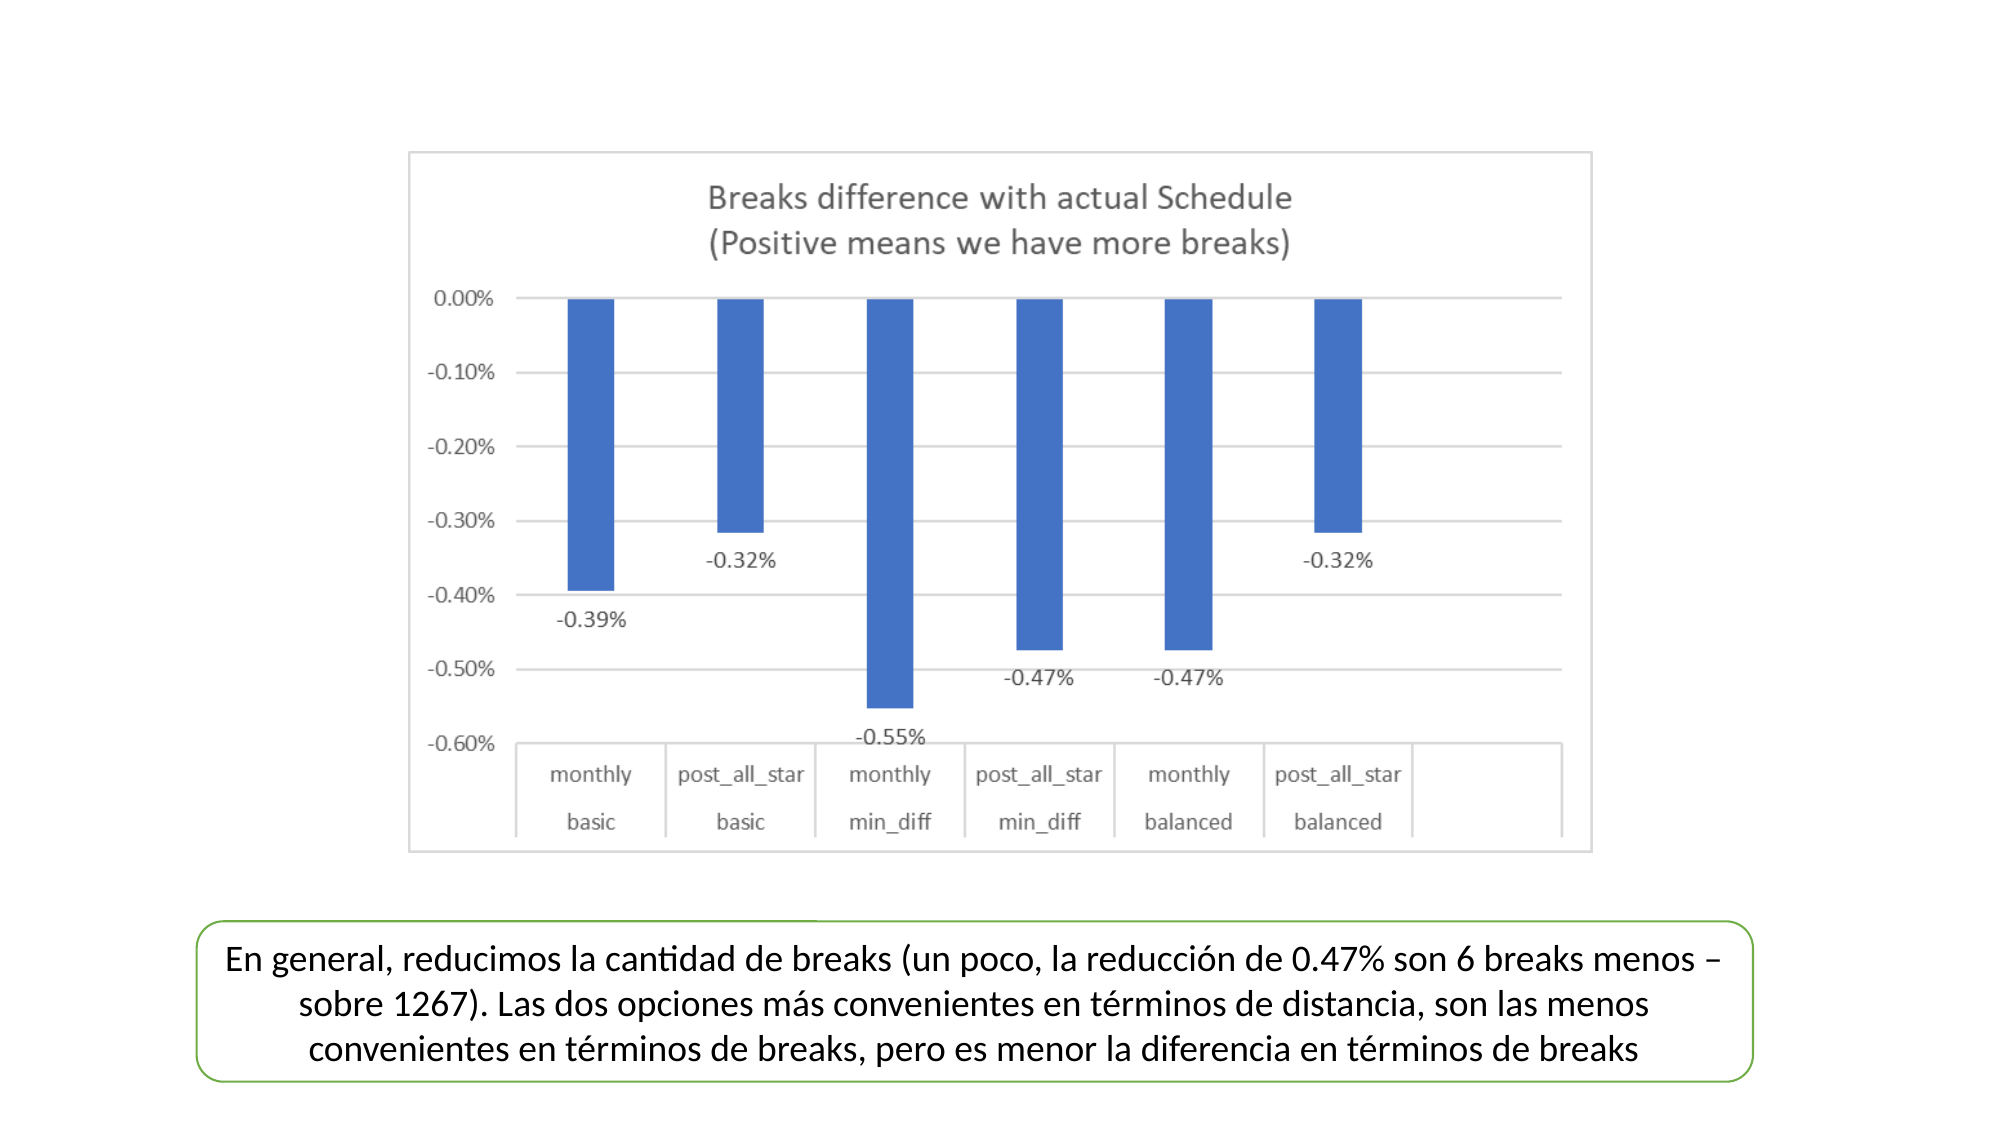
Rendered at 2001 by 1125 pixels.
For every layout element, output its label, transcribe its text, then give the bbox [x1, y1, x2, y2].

picture [407, 151, 1593, 853]
text_box En general, reducimos la cantidad de breaks (un poco, la reducción de 0.47% son 6 breaks menos –sobre 1267). Las dos opciones más convenientes en términos de distancia, son las menos convenientes en términos de breaks, pero es menor la diferencia en términos de breaks [195, 920, 1755, 1083]
